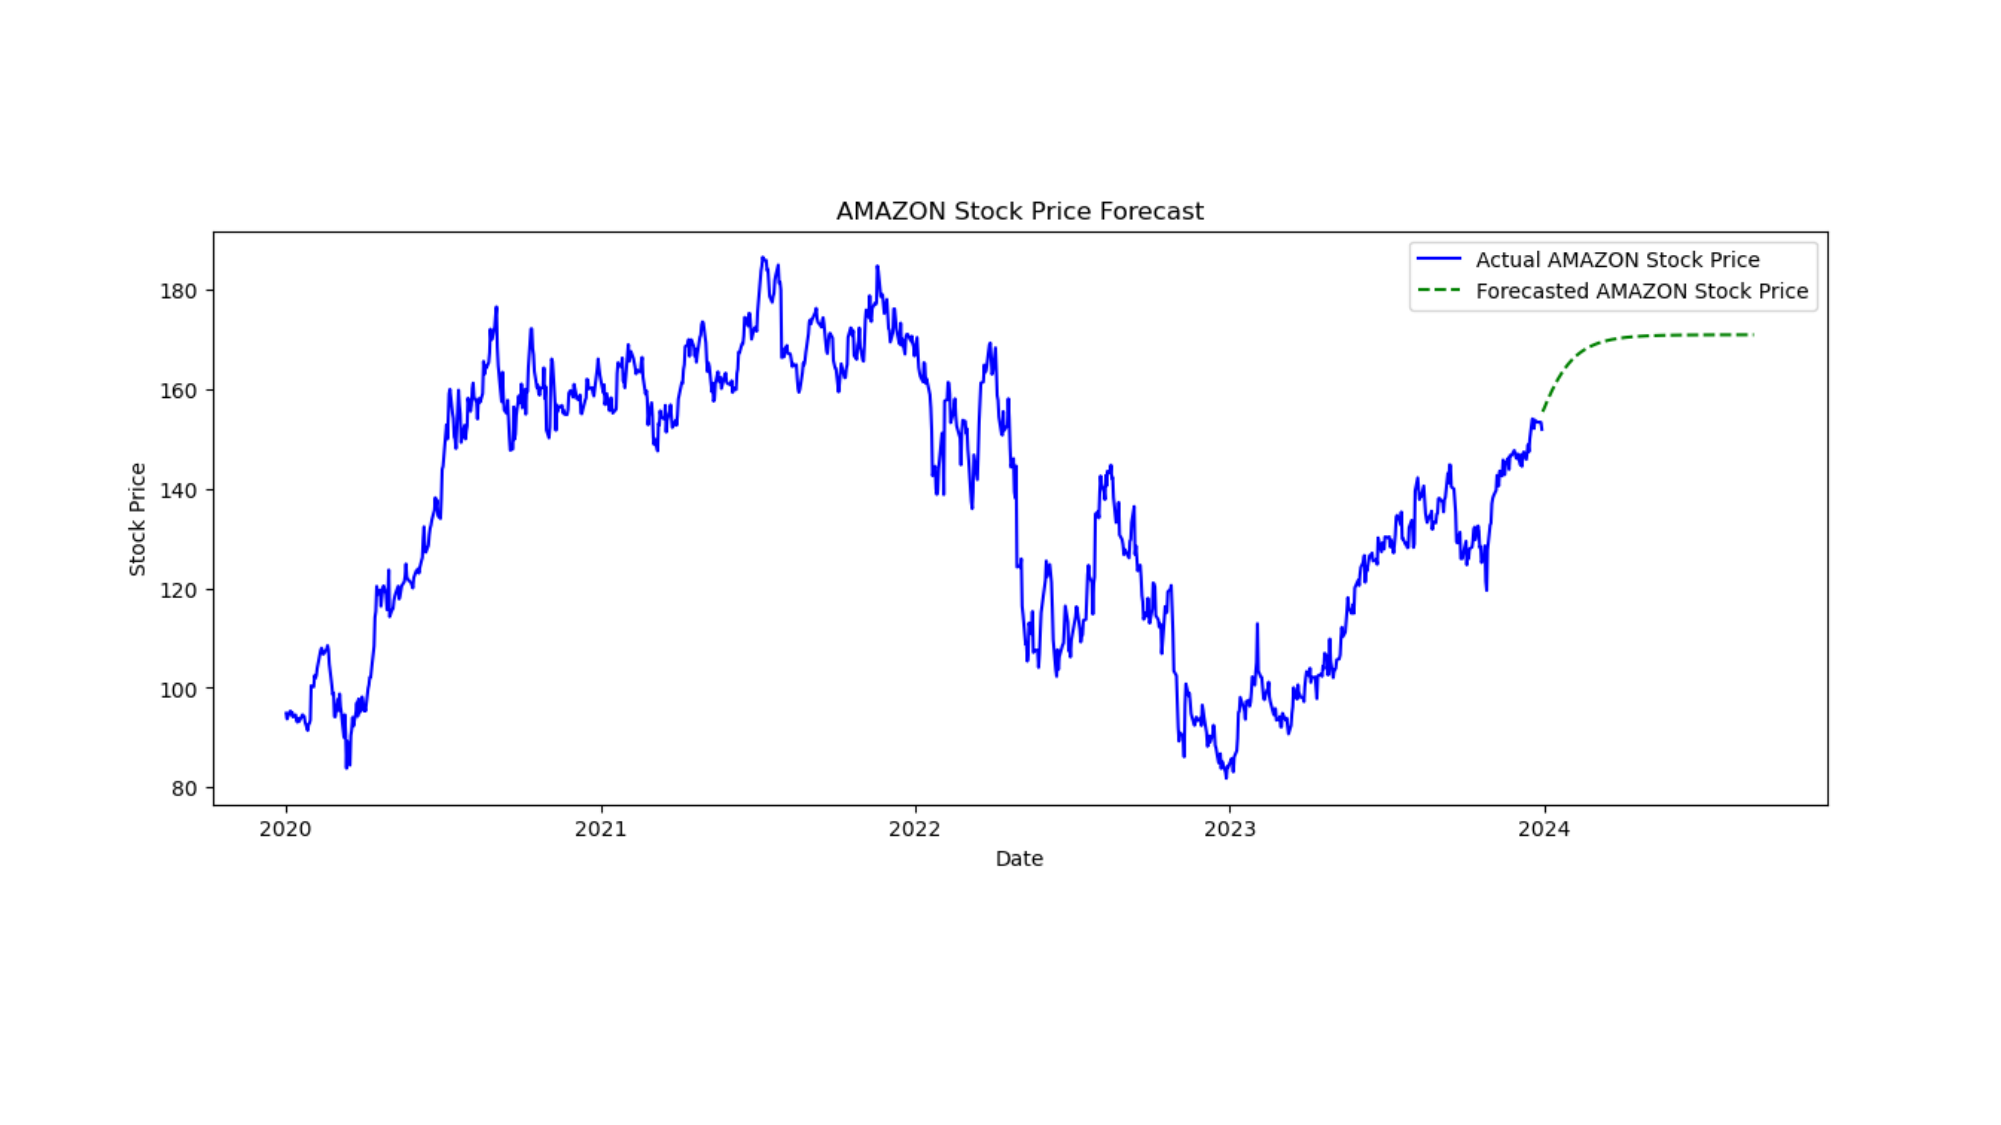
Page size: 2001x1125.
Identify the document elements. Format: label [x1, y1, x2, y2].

list [115, 187, 1841, 885]
